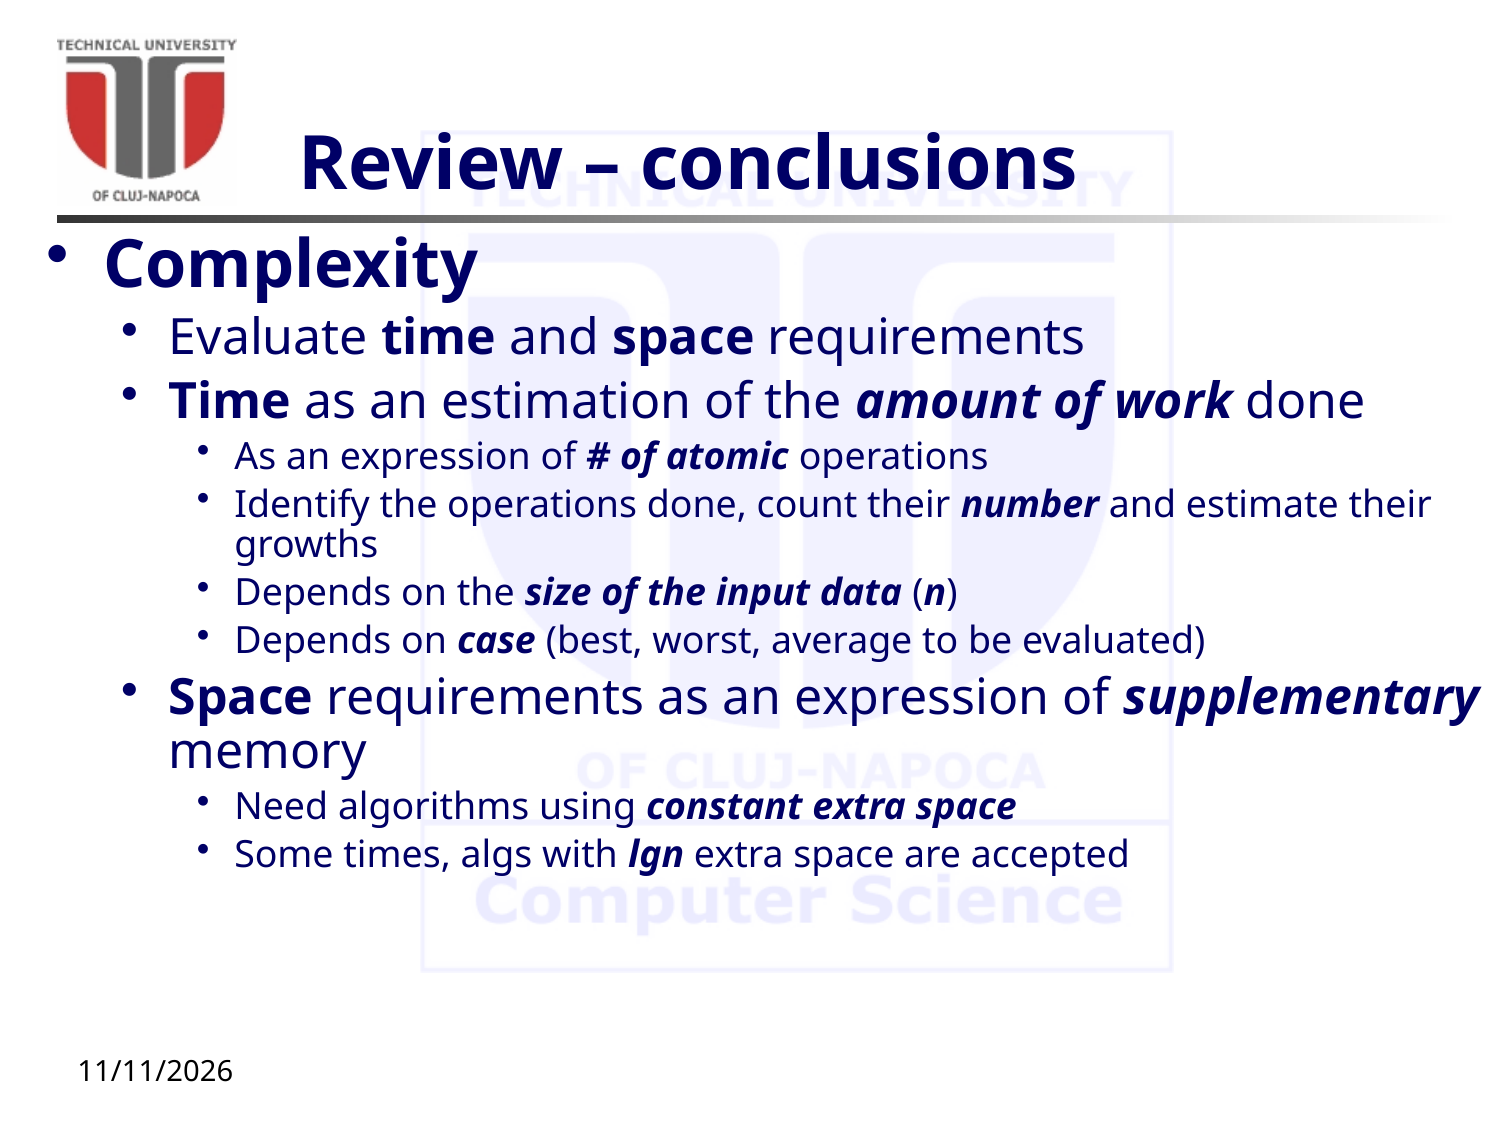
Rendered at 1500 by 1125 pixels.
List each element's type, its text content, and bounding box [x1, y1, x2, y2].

picture [57, 33, 237, 206]
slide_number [62, 1048, 375, 1100]
list Complexity Evaluate time and space requirements Time as an estimation of the amount of work done As an expression of # of atomic operations Identify the operations done, count their number and estimate their growths Depends on the size of the input data (n) Depends on case (best, worst, average to be evaluated) Space requirements as an expression of supplementary memory Need algorithms using constant extra space Some times, algs with lgn extra space are accepted [31, 222, 1500, 1048]
title Review – conclusions [283, 45, 1450, 213]
